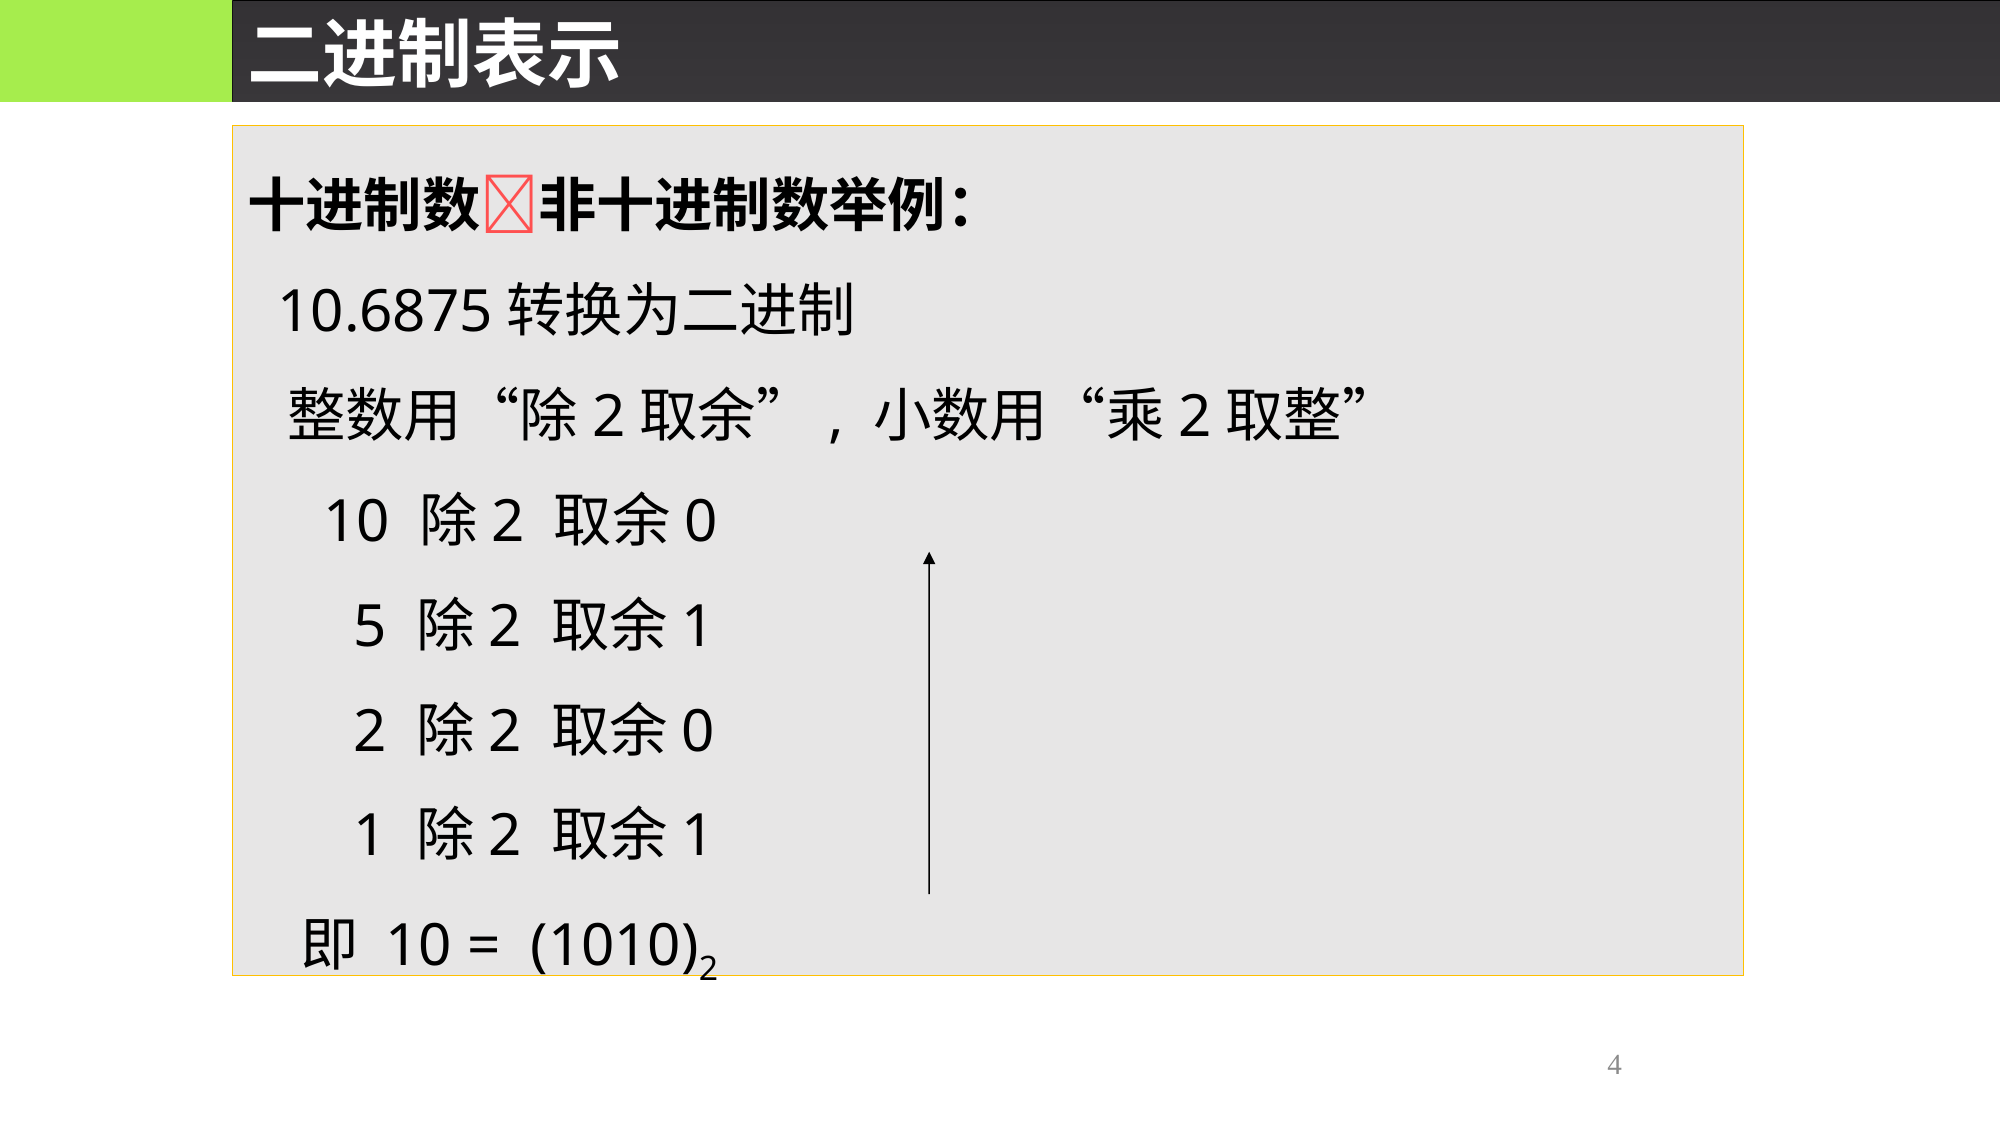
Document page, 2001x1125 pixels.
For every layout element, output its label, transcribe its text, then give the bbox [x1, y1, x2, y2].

text_box [0, 0, 232, 102]
text_box 二进制表示 [232, 0, 2000, 102]
text_box [923, 551, 936, 895]
slide_number 4 [1324, 1024, 1638, 1100]
text_box 十进制数非十进制数举例： 10.6875转换为二进制 整数用“除2取余”, 小数用“乘2取整” 10 除2 取余0 5 除2 取余1 2 除2 取余0 1 除2 取余1 即 10 = (1010)2 [232, 125, 1744, 976]
